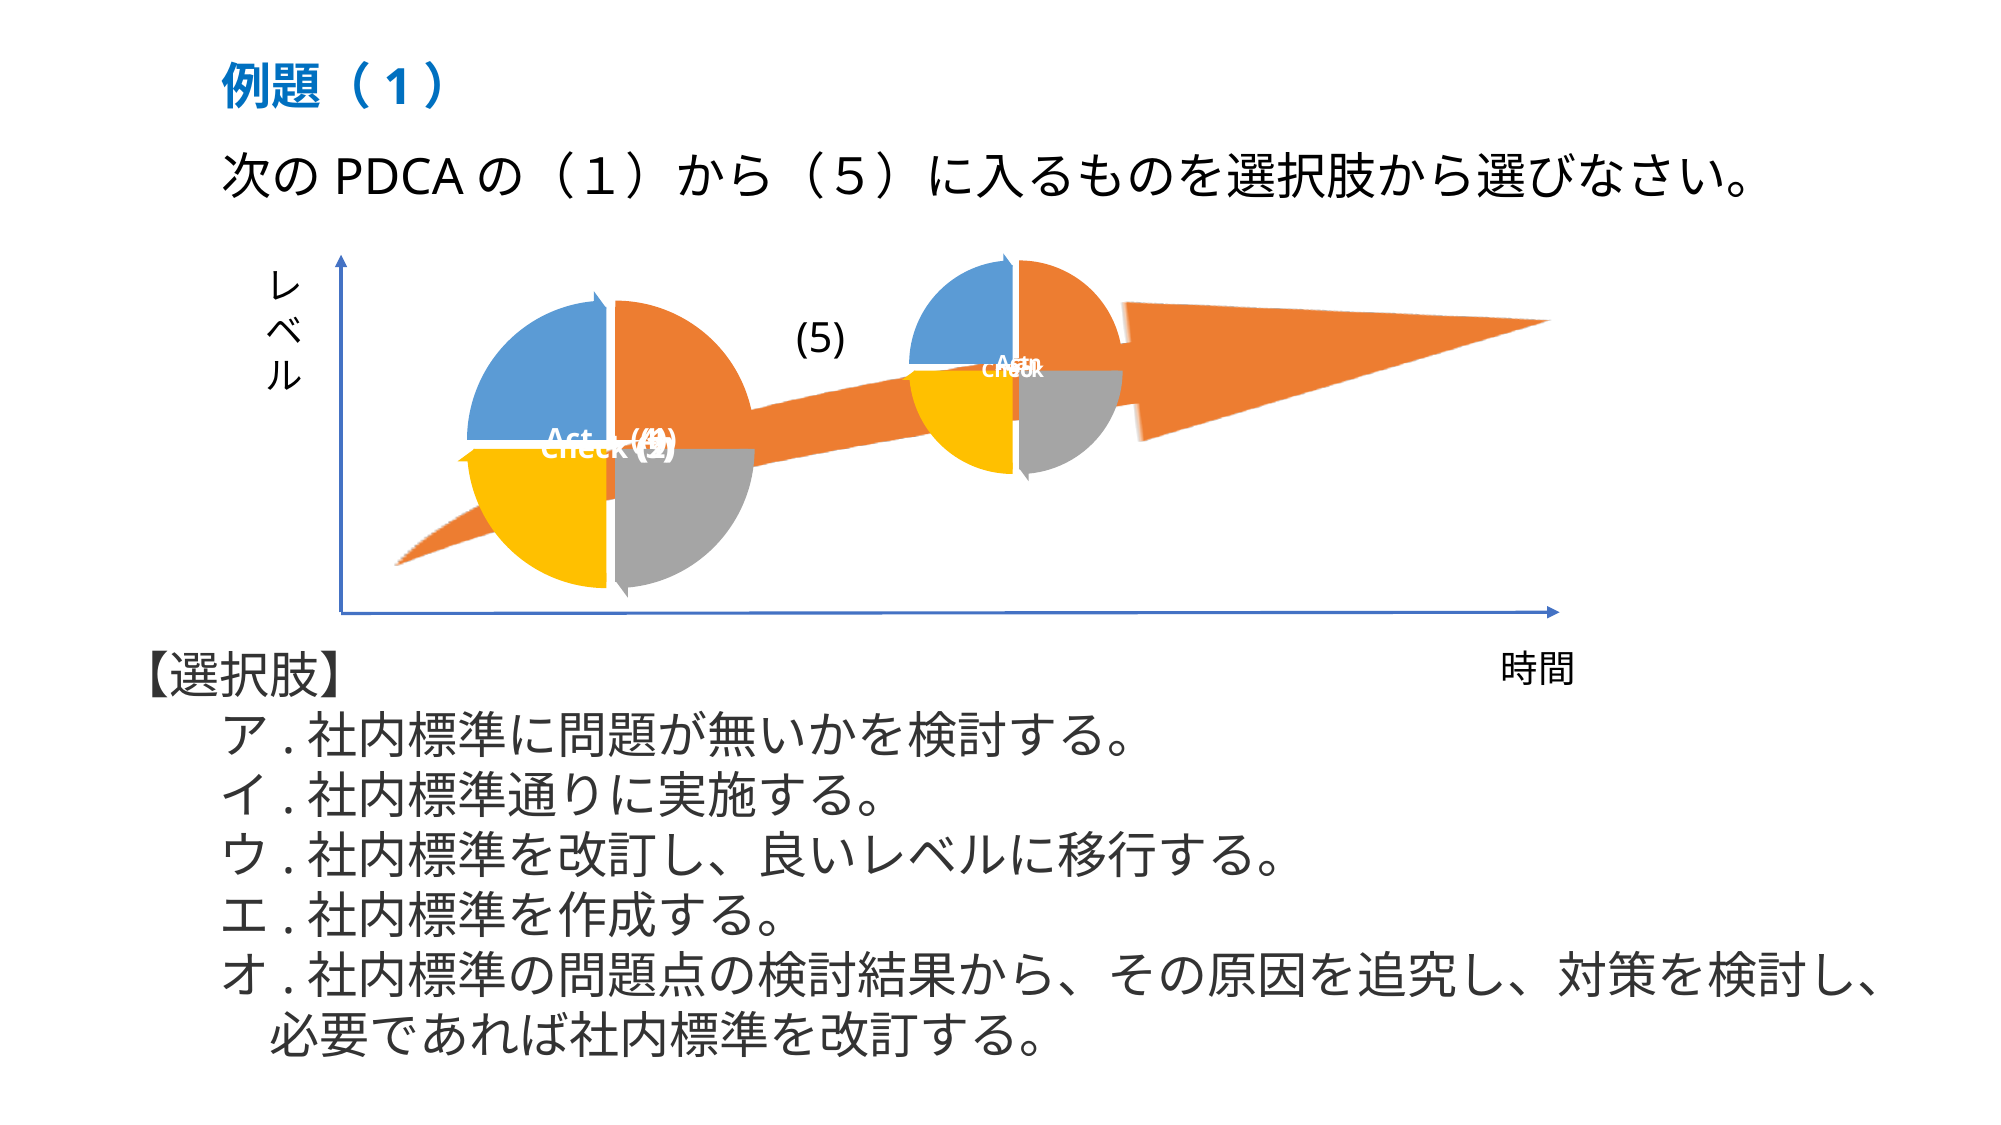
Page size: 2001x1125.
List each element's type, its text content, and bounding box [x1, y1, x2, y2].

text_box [408, 288, 819, 606]
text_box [859, 252, 1179, 488]
text_box 【選択肢】 ア.社内標準に問題が無いかを検討する。 イ.社内標準通りに実施する。 ウ.社内標準を改訂し、良いレベルに移行する。 エ.社内標準を作成する。 オ.社内標準の問題点の検討結果から、その原因を追究し、対策を検討し、 必要であれば社内標準を改訂する。 [105, 636, 1895, 1071]
text_box 時間 [1485, 637, 1677, 697]
picture [342, 213, 1684, 611]
text_box 例題（1） 次のPDCAの（１）から（５）に入るものを選択肢から選びなさい。 [206, 47, 1794, 213]
text_box レ ベ ル [251, 254, 319, 405]
picture [259, 265, 421, 632]
